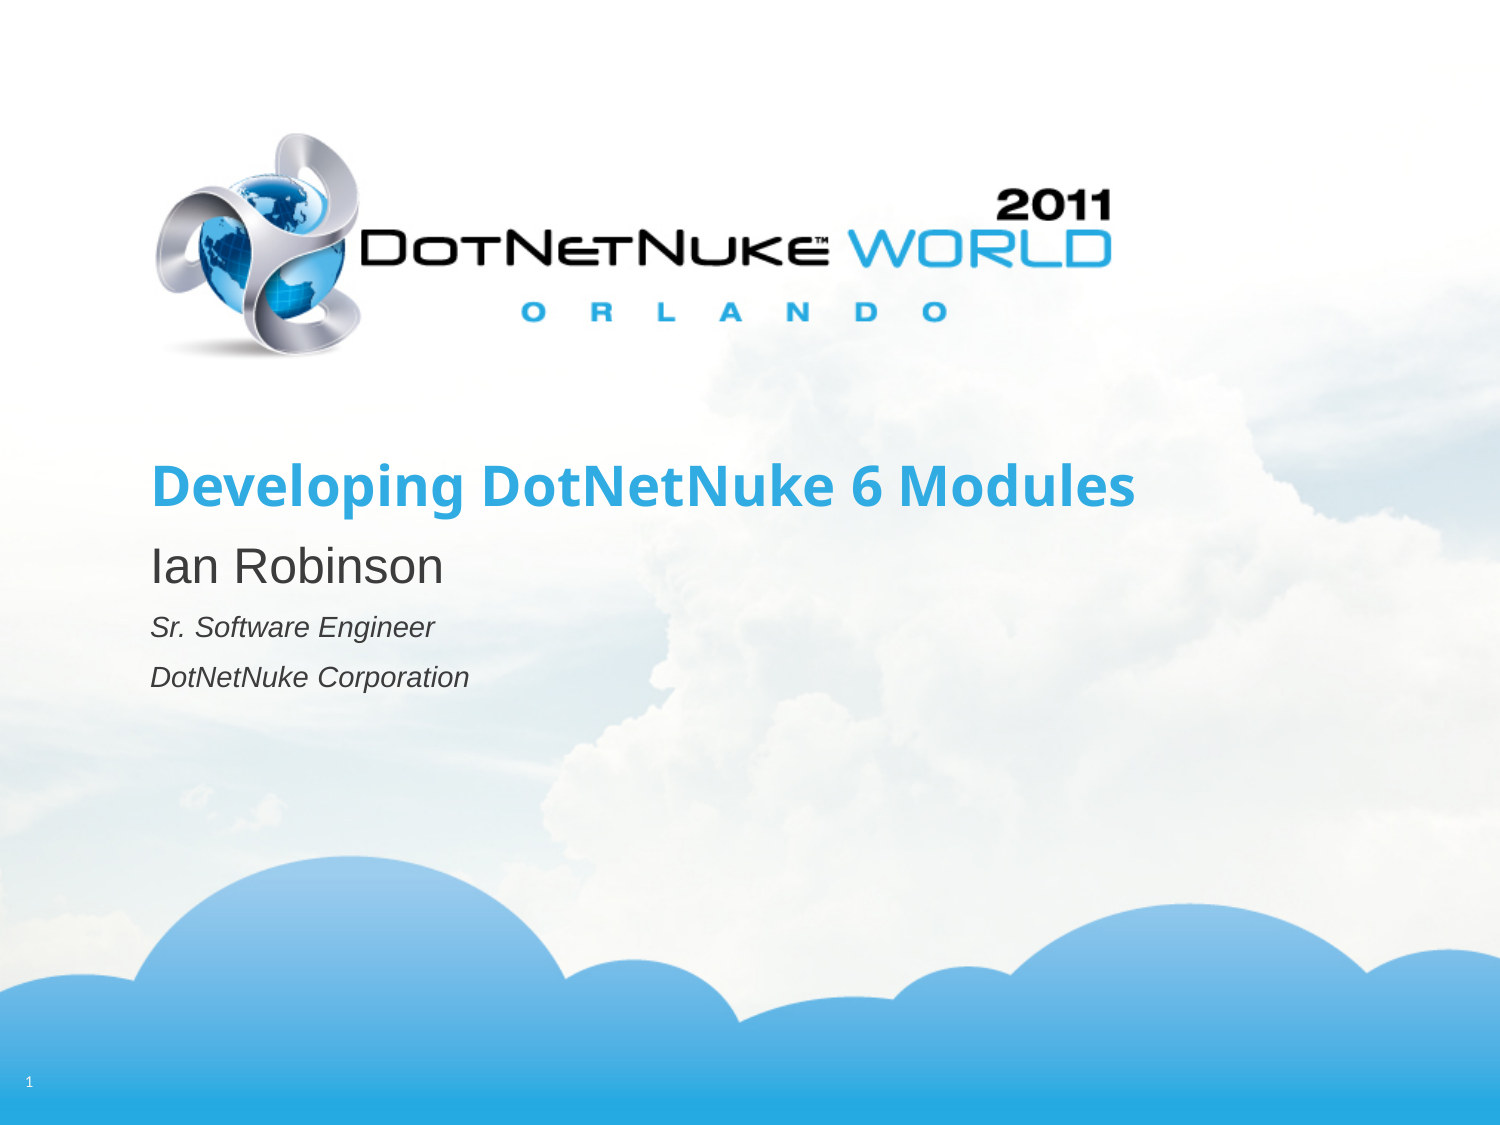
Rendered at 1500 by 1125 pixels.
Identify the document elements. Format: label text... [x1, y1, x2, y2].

subtitle Ian Robinson Sr. Software Engineer DotNetNuke Corporation [150, 537, 813, 725]
picture [0, 0, 1500, 1125]
title Developing DotNetNuke 6 Modules [150, 450, 1363, 513]
